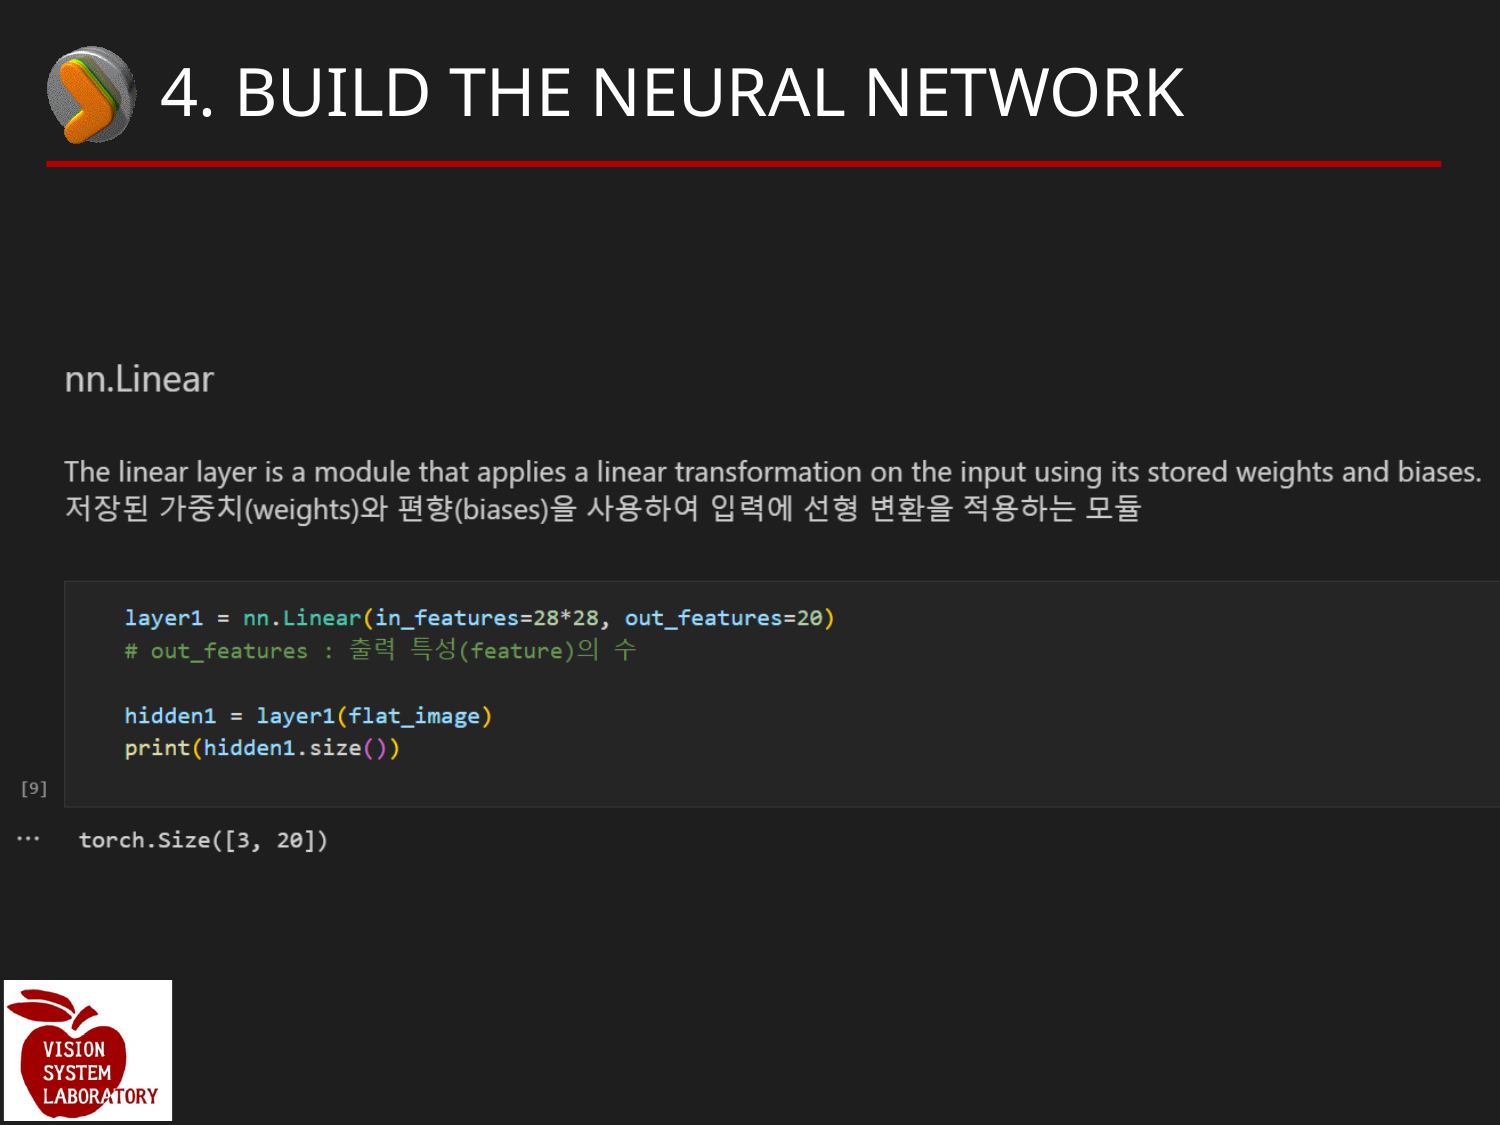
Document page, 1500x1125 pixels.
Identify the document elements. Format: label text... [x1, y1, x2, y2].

picture [0, 302, 1500, 915]
picture [3, 980, 173, 1121]
title 4. BUILD THE NEURAL NETWORK [145, 42, 1424, 135]
picture [0, 10, 195, 188]
